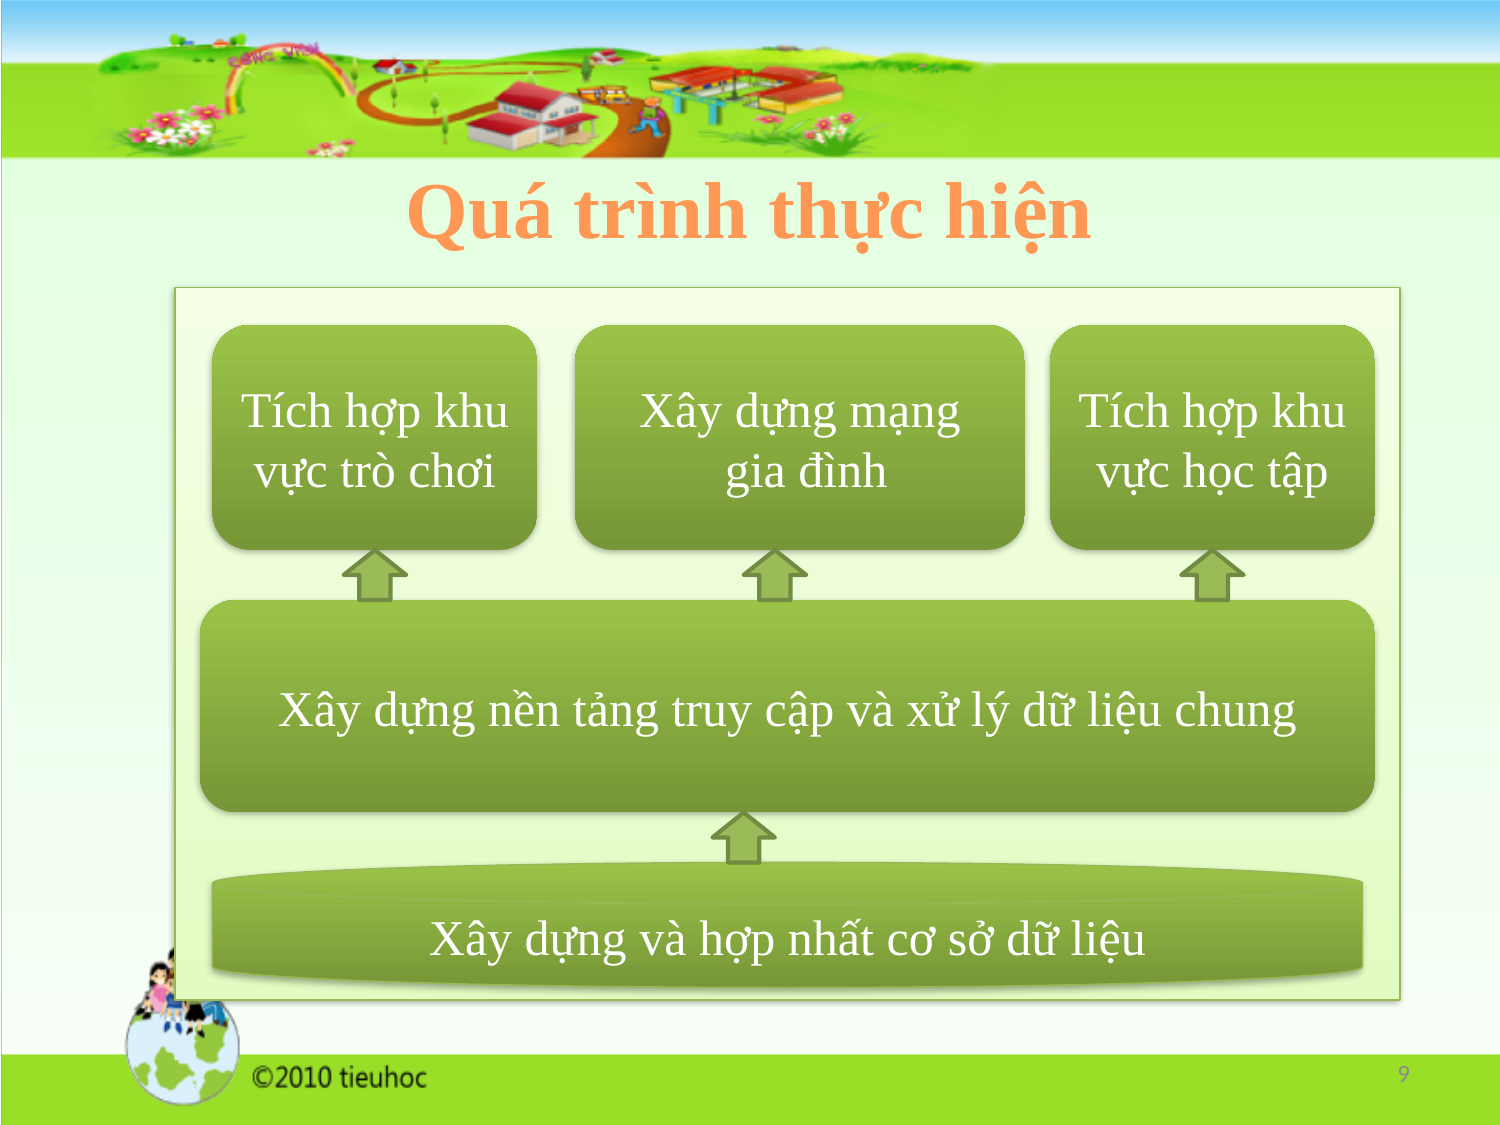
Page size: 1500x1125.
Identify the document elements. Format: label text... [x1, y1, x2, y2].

text_box Tích hợp khu vực học tập [1050, 324, 1375, 550]
text_box Xây dựng và hợp nhất cơ sở dữ liệu [211, 861, 1364, 989]
text_box [341, 548, 409, 603]
text_box Xây dựng nền tảng truy cập và xử lý dữ liệu chung [199, 599, 1376, 813]
text_box [741, 548, 809, 603]
title Quá trình thực hiện [0, 149, 1500, 263]
slide_number 9 [1074, 1042, 1425, 1103]
picture [0, 0, 1500, 149]
text_box [1179, 548, 1246, 603]
text_box [710, 810, 777, 865]
text_box Tích hợp khu vực trò chơi [212, 324, 538, 550]
text_box Xây dựng mạng gia đình [574, 324, 1025, 550]
picture [0, 263, 1500, 1125]
text_box [174, 287, 1401, 1001]
